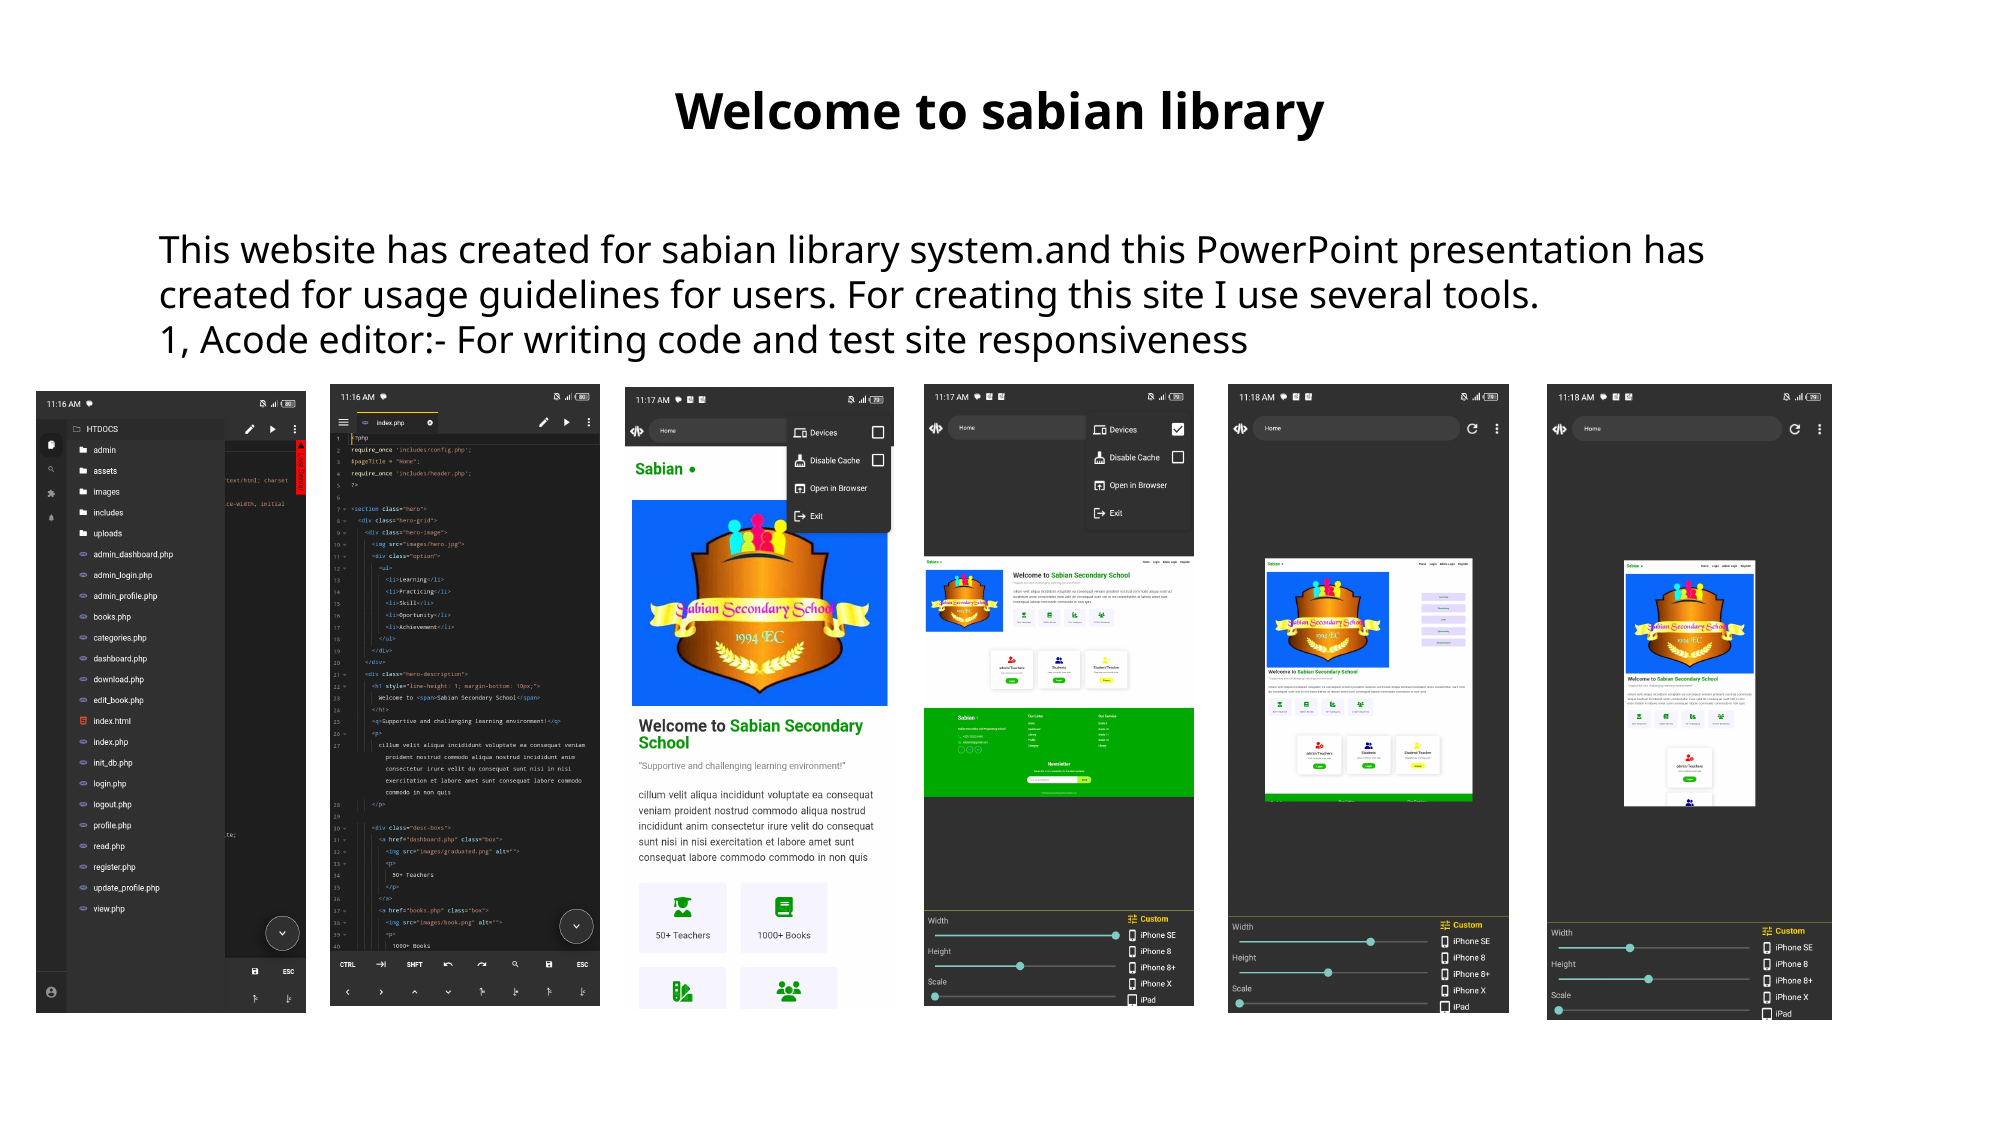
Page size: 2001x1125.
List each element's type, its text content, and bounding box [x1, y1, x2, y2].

picture [624, 387, 895, 1010]
picture [35, 390, 306, 1013]
picture [330, 383, 601, 1006]
picture [924, 383, 1194, 1006]
picture [1546, 383, 1832, 1021]
picture [1227, 383, 1510, 1013]
text_box Welcome to sabian library [543, 72, 1457, 148]
text_box This website has created for sabian library system.and this PowerPoint presentation has created for usage guidelines for users. For creating this site I use several tools. 1, Acode editor:- For writing code and test site responsiveness [144, 218, 1853, 414]
